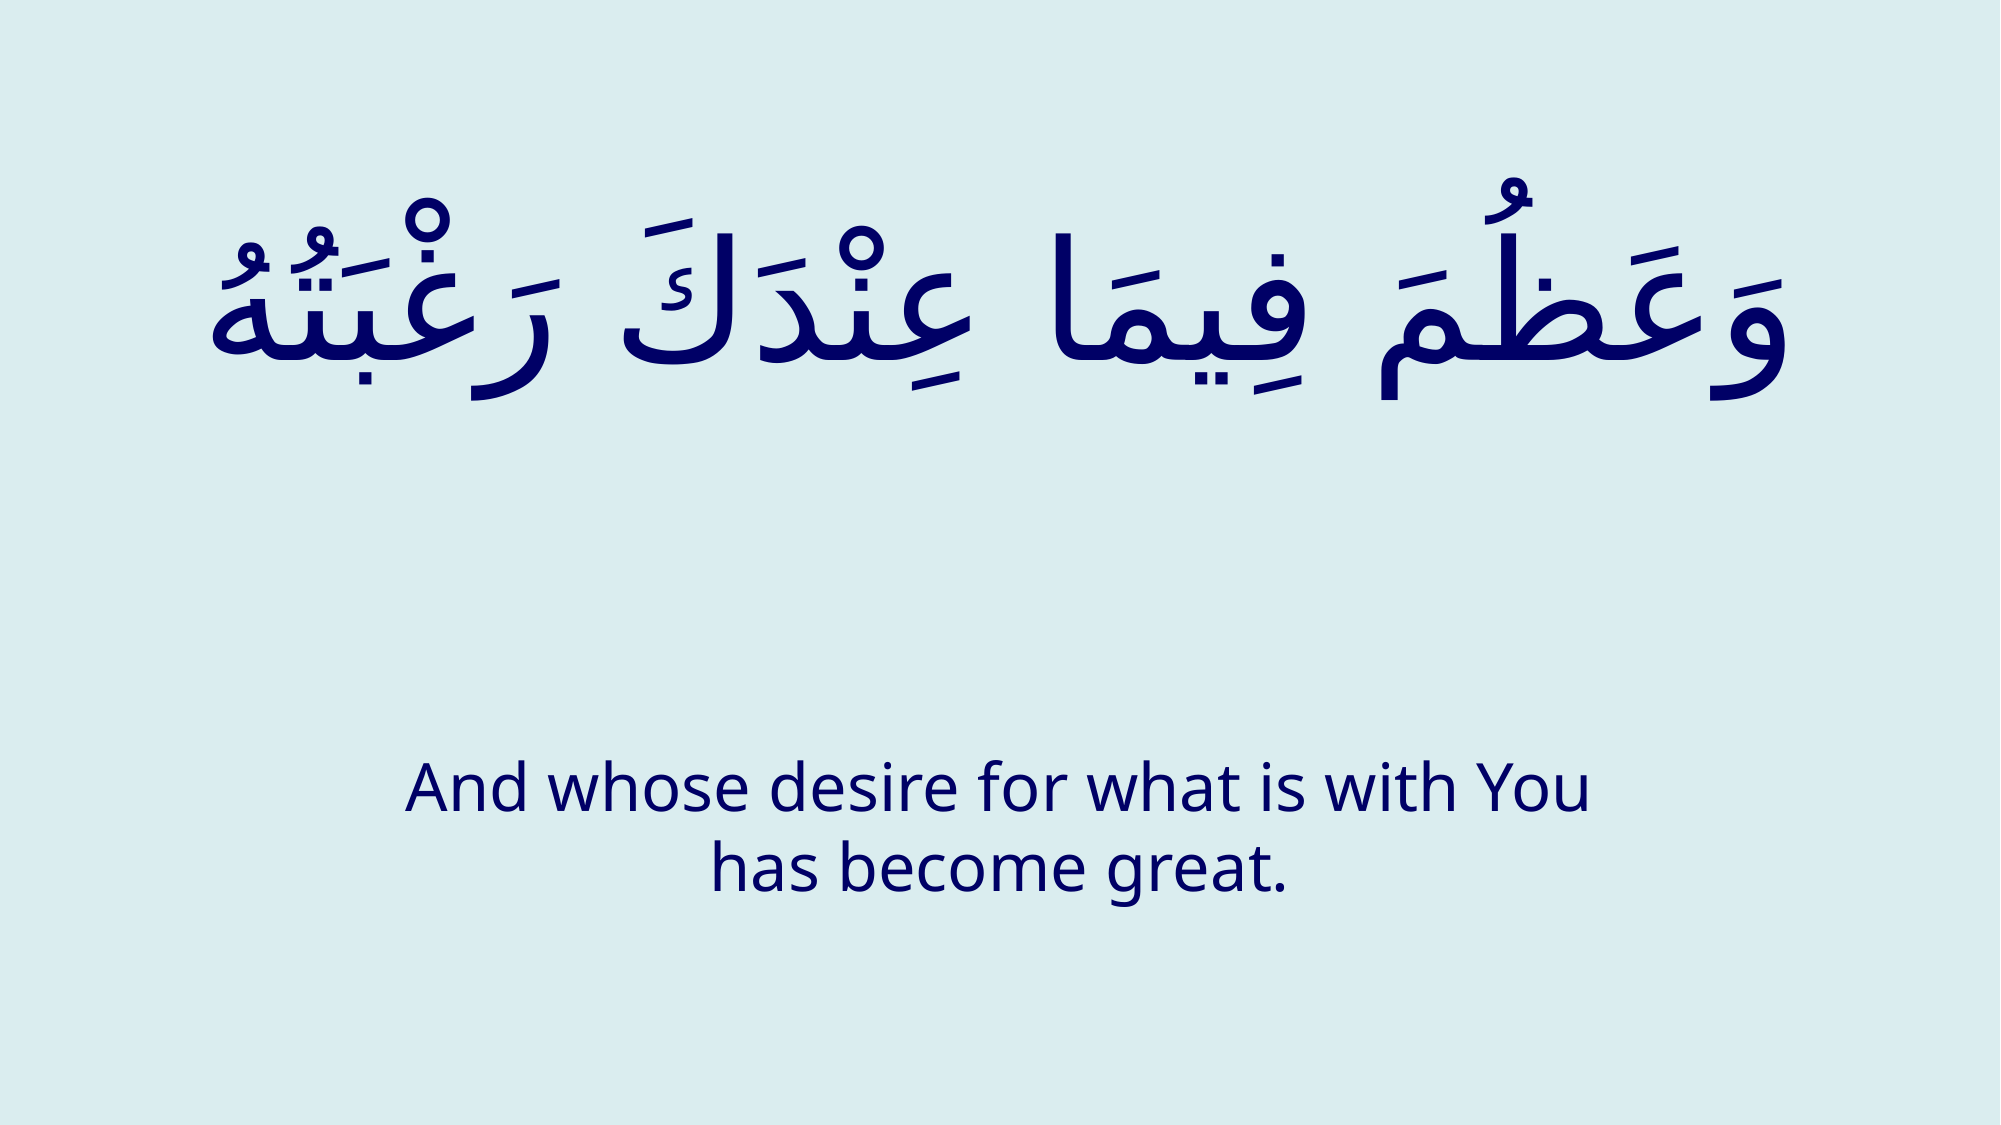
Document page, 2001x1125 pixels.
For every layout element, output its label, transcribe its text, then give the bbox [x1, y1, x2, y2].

title وَعَظُمَ فِیمَا عِنْدَكَ رَغْبَتُهُ [0, 200, 2000, 388]
list And whose desire for what is with You has become great. [356, 737, 1644, 1050]
